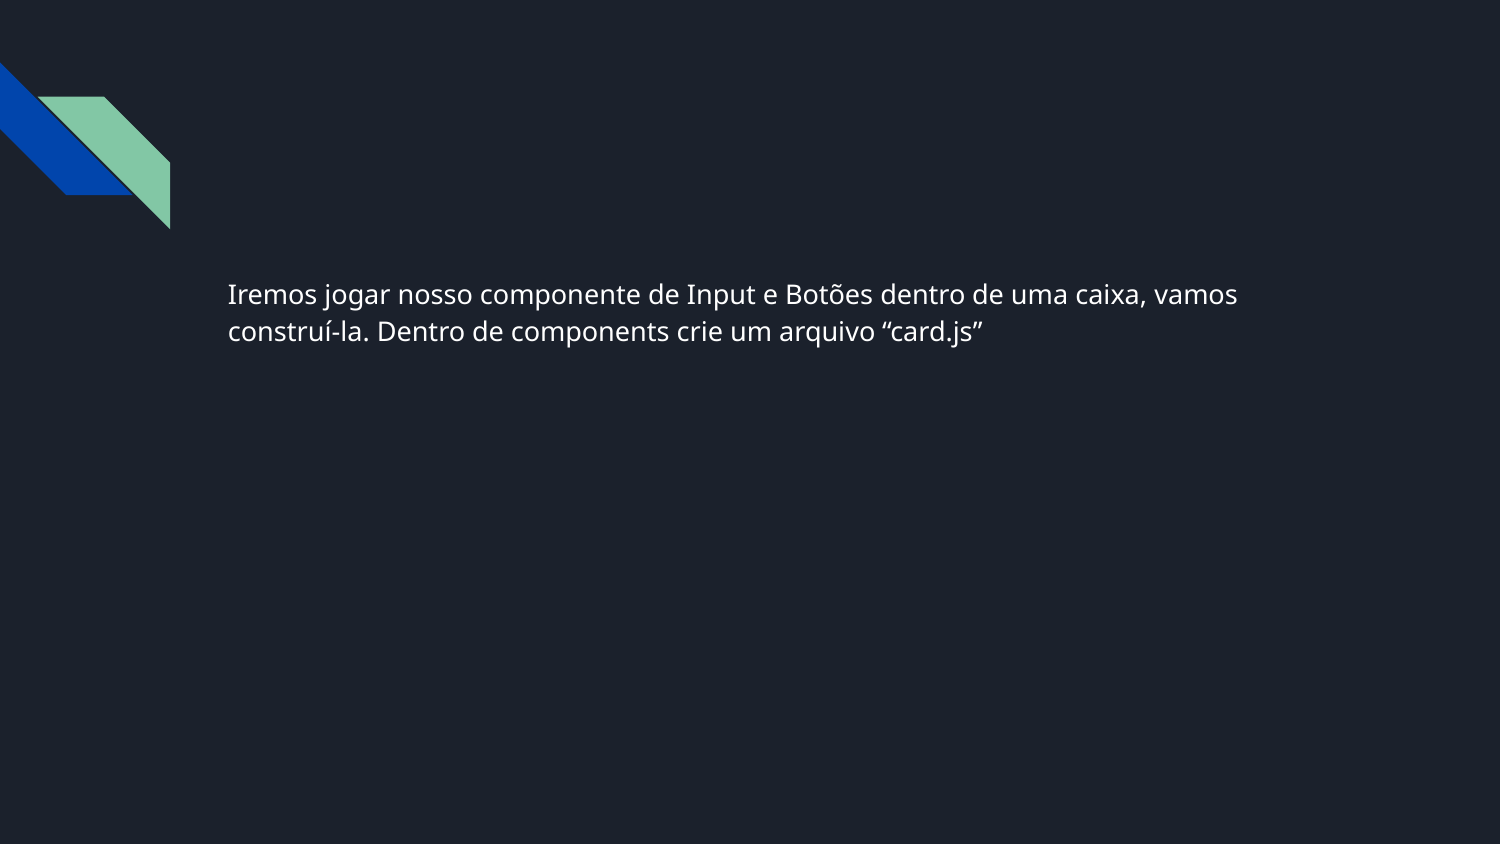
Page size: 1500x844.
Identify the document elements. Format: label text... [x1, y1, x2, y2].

list Iremos jogar nosso componente de Input e Botões dentro de uma caixa, vamos construí-la. Dentro de components crie um arquivo “card.js” [212, 257, 1368, 363]
